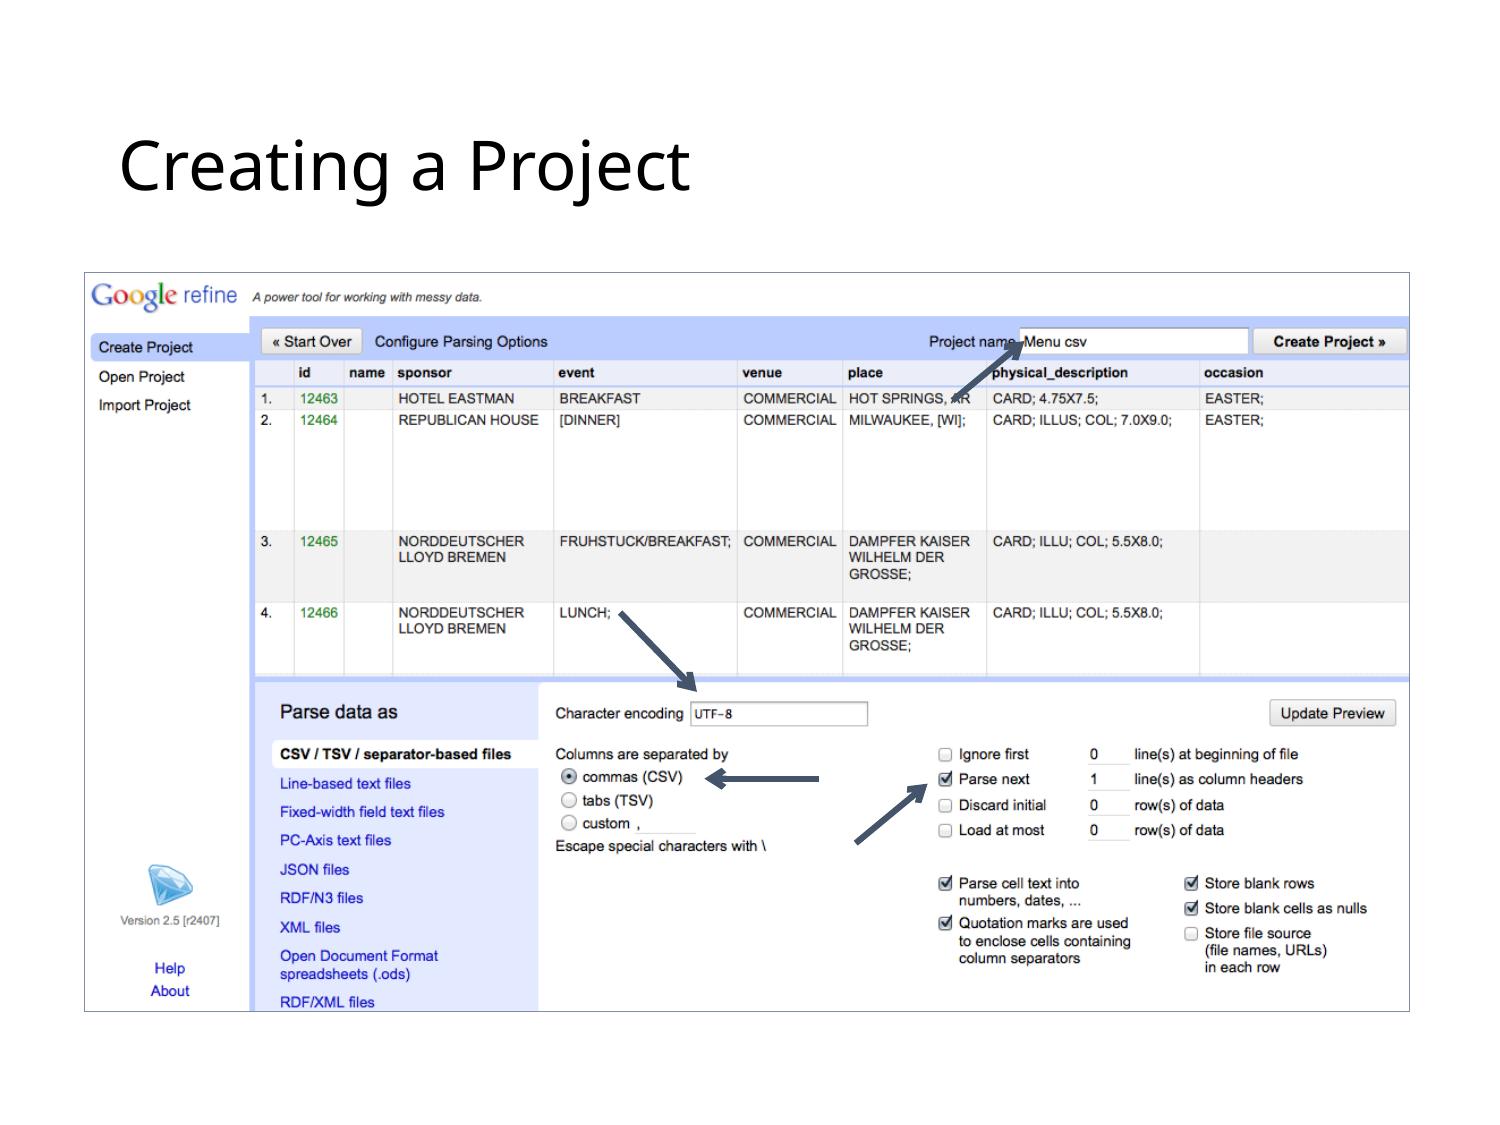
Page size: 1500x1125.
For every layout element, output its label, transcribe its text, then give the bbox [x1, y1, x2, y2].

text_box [952, 341, 1025, 401]
title Creating a Project [103, 59, 1397, 272]
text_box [855, 783, 928, 844]
picture [84, 272, 1410, 1012]
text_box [619, 612, 697, 692]
